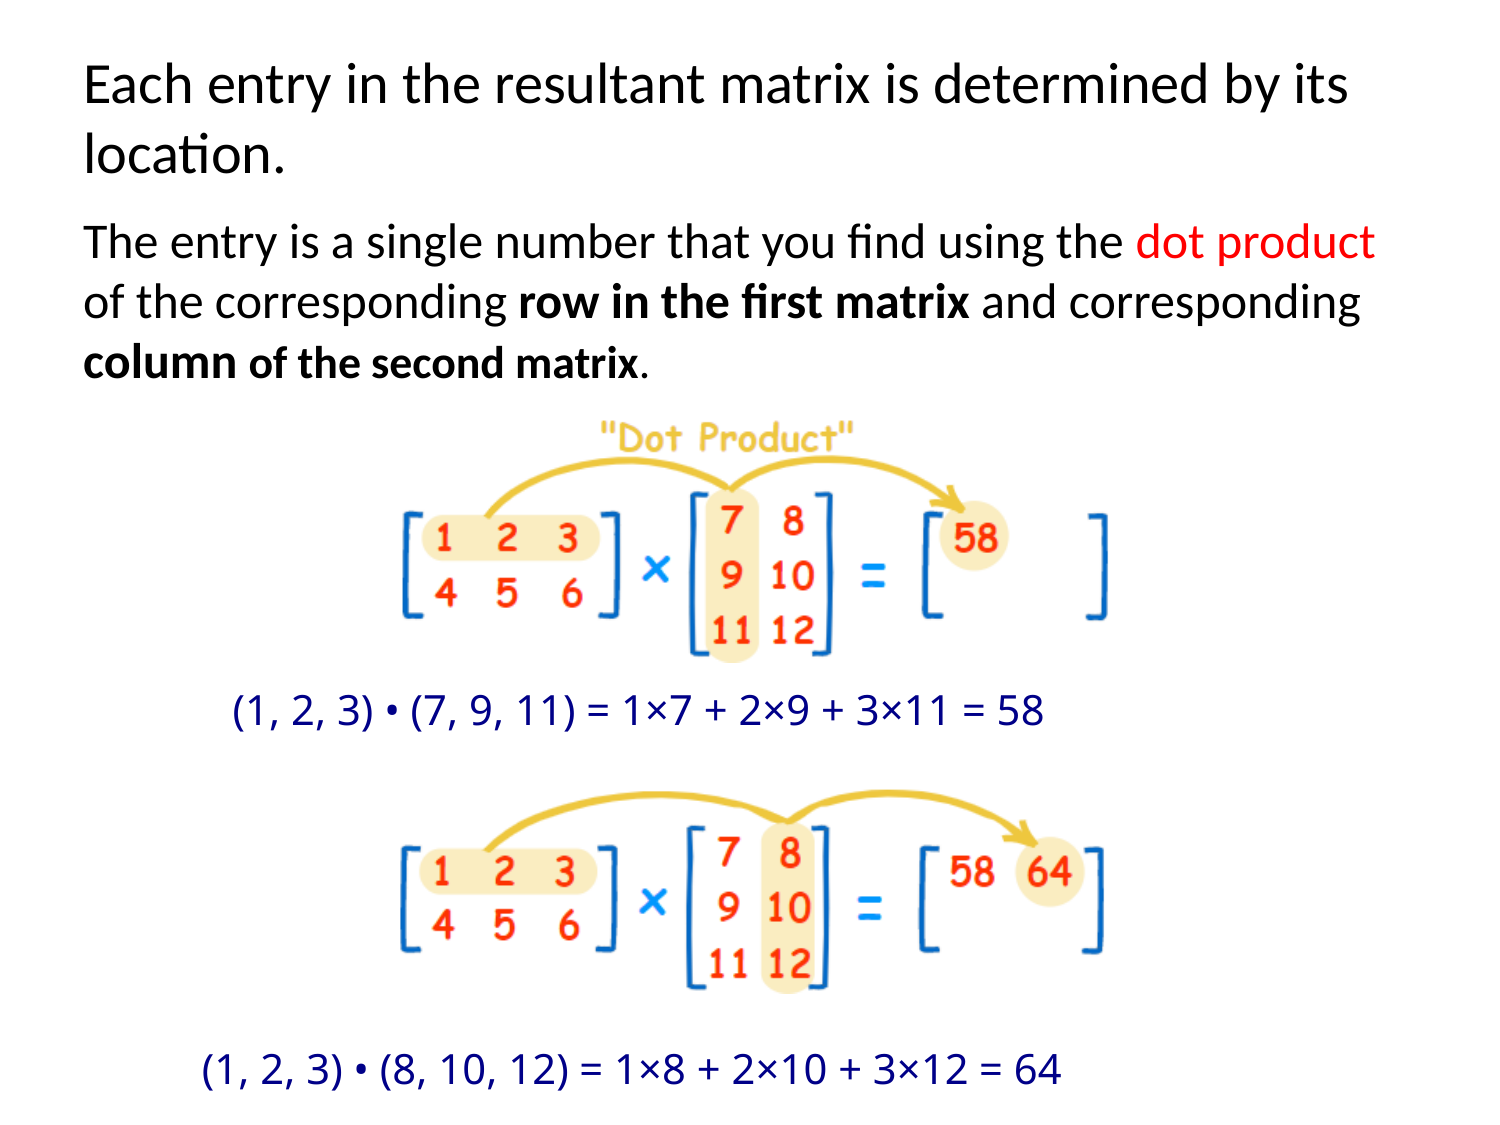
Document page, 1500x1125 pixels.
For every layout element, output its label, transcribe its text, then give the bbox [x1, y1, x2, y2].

picture [385, 779, 1115, 994]
text_box (1, 2, 3) • (8, 10, 12) = 1×8 + 2×10 + 3×12 = 64 [187, 1035, 1313, 1100]
text_box The entry is a single number that you find using the dot product of the corresponding row in the first matrix and corresponding column of the second matrix. [68, 200, 1393, 396]
text_box Each entry in the resultant matrix is determined by its location. [68, 38, 1393, 193]
text_box (1, 2, 3) • (7, 9, 11) = 1×7 + 2×9 + 3×11 = 58 [218, 676, 1282, 742]
picture [381, 413, 1119, 663]
